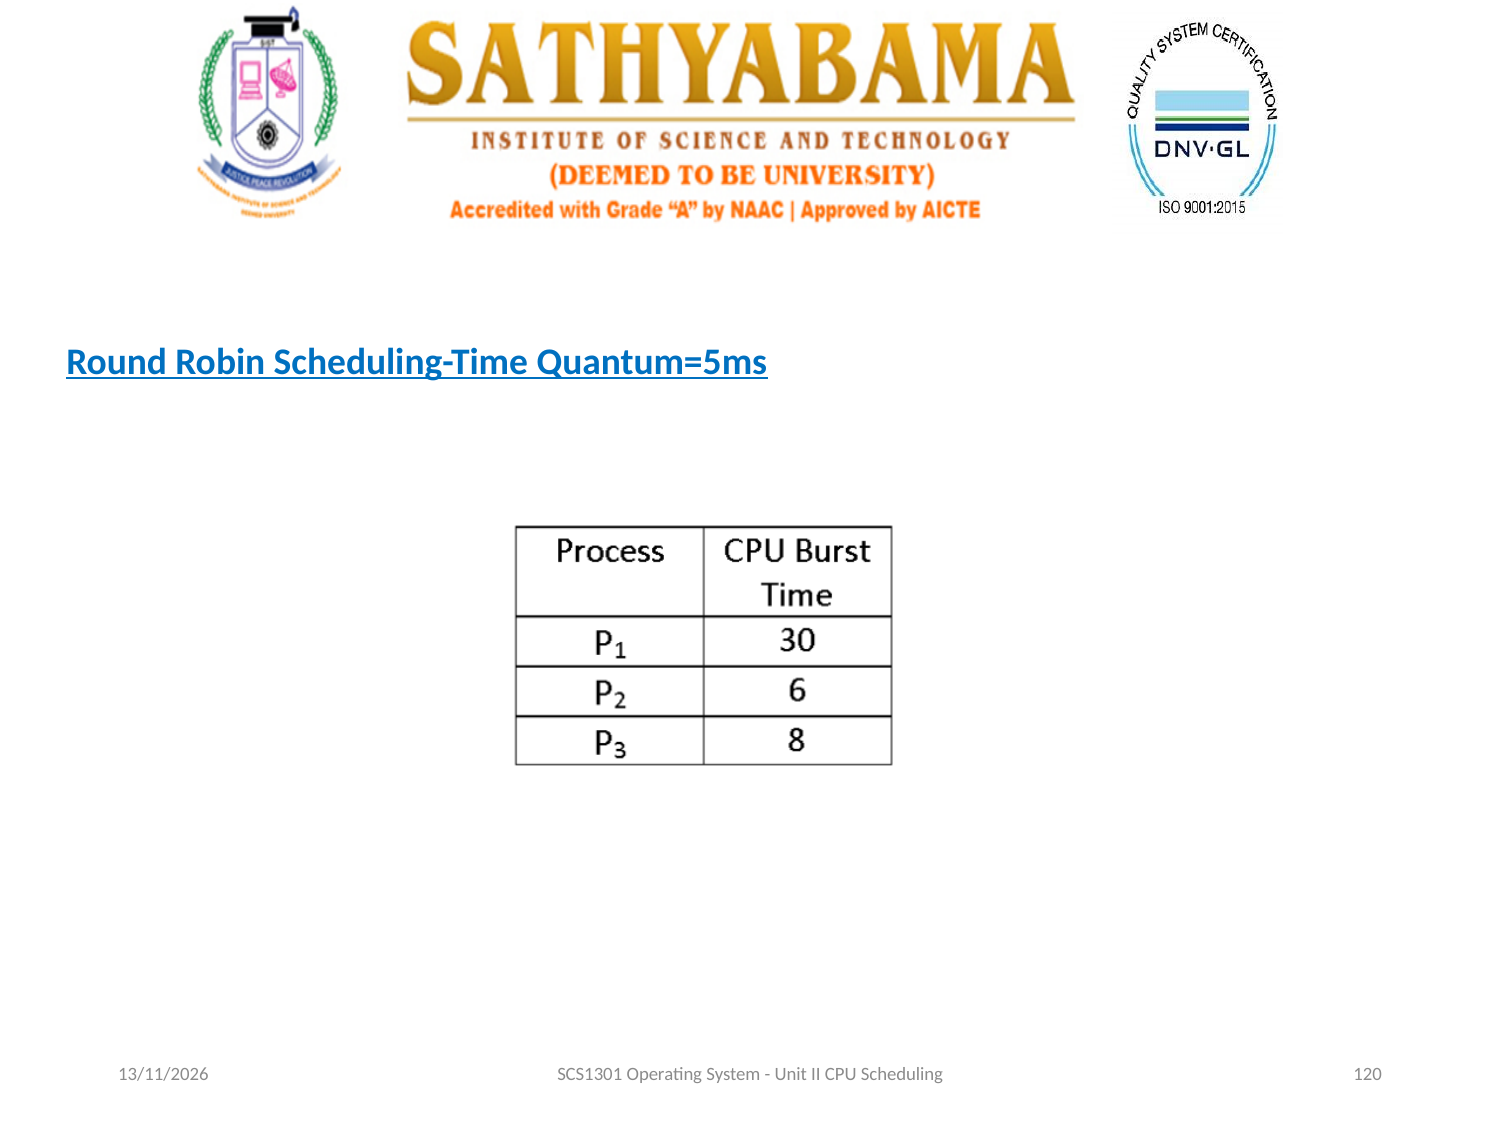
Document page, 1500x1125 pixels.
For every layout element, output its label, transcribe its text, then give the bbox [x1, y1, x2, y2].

picture [186, 3, 352, 227]
picture [397, 0, 1084, 230]
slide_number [103, 1042, 441, 1103]
picture [496, 501, 920, 796]
slide_number 120 [1059, 1042, 1397, 1103]
picture [1112, 8, 1283, 238]
footer SCS1301 Operating System - Unit II CPU Scheduling [496, 1042, 1004, 1103]
text_box Round Robin Scheduling-Time Quantum=5ms [51, 329, 1436, 581]
